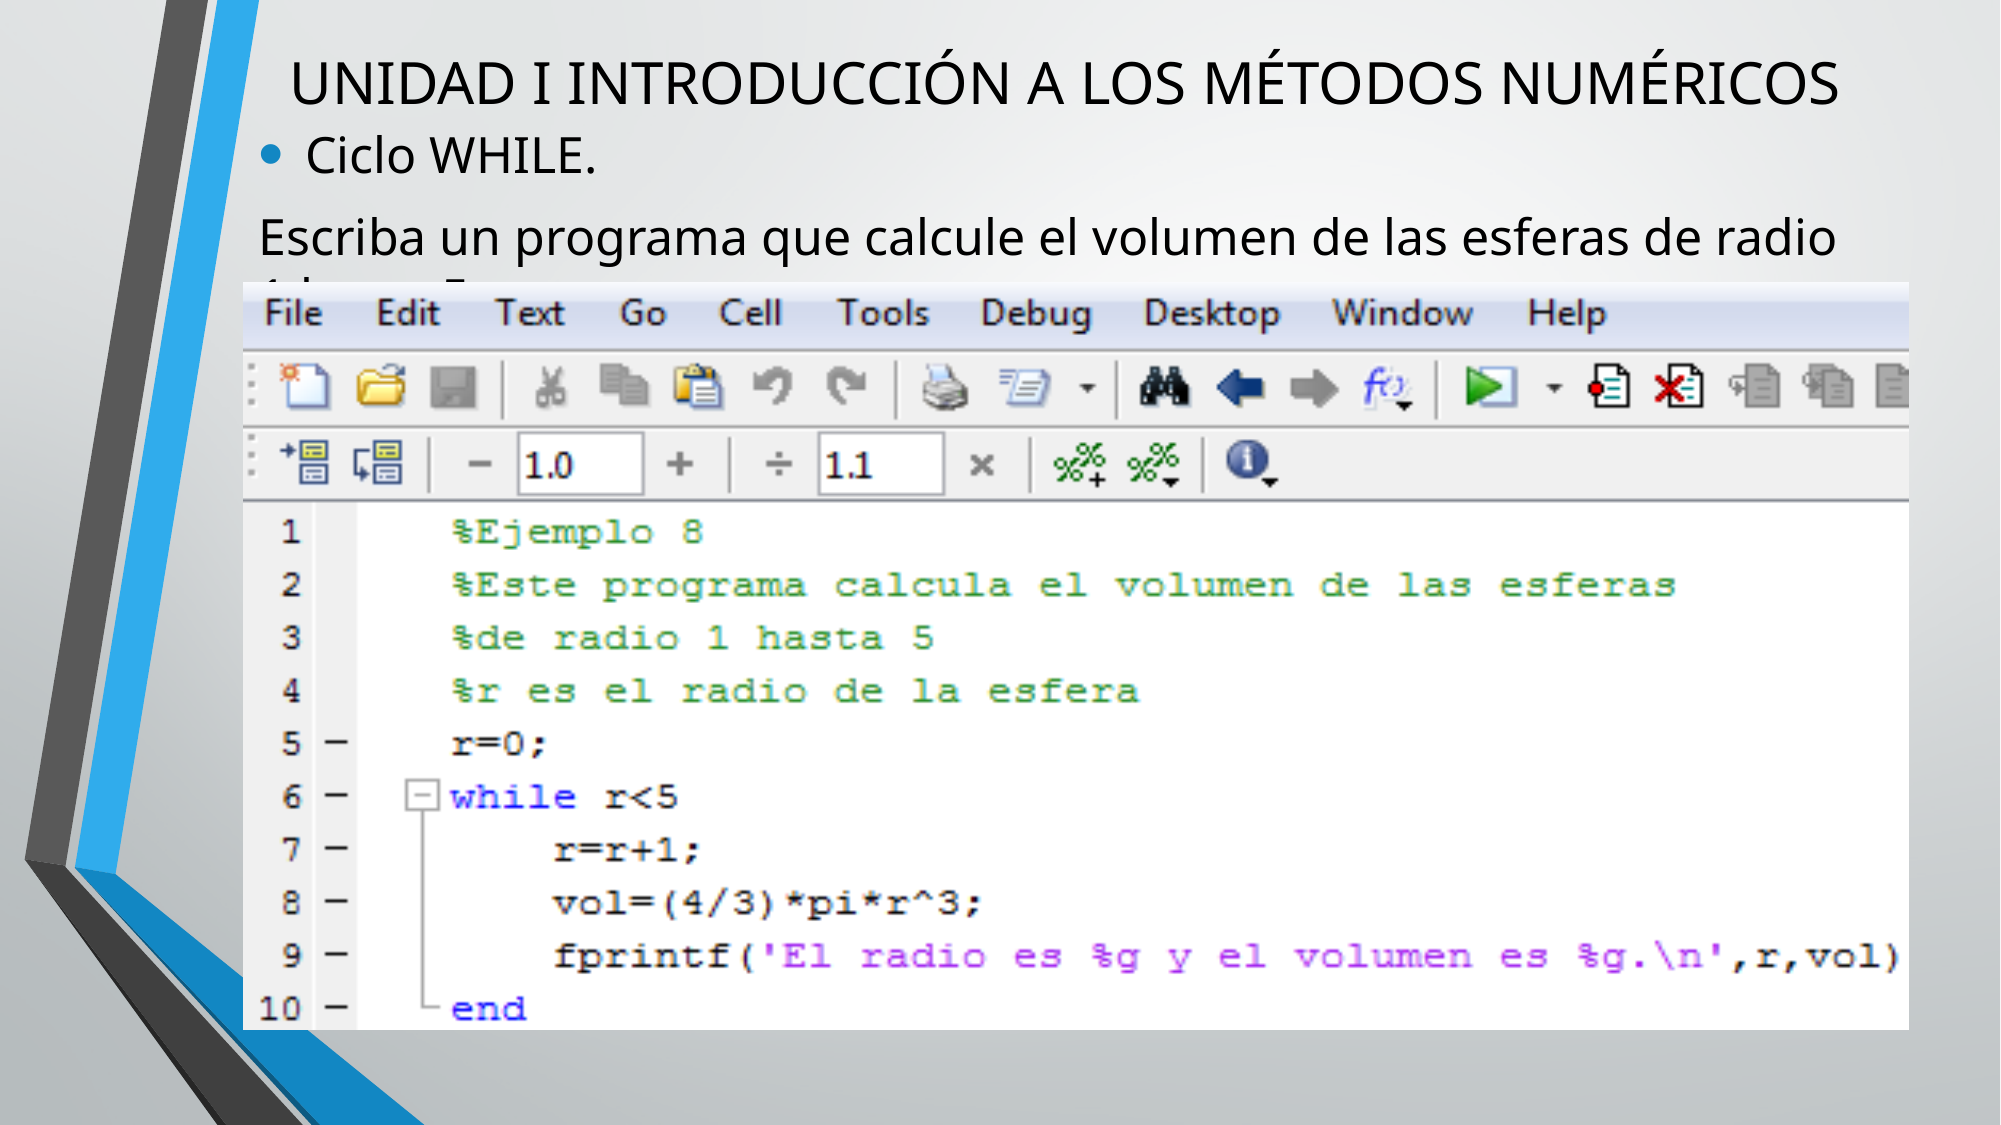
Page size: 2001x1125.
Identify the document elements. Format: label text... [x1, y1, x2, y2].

picture [243, 282, 1909, 1030]
list Ciclo WHILE. Escriba un programa que calcule el volumen de las esferas de radio 1 hasta 5. [243, 141, 1887, 282]
title UNIDAD I INTRODUCCIÓN A LOS MÉTODOS NUMÉRICOS [243, 11, 1887, 141]
